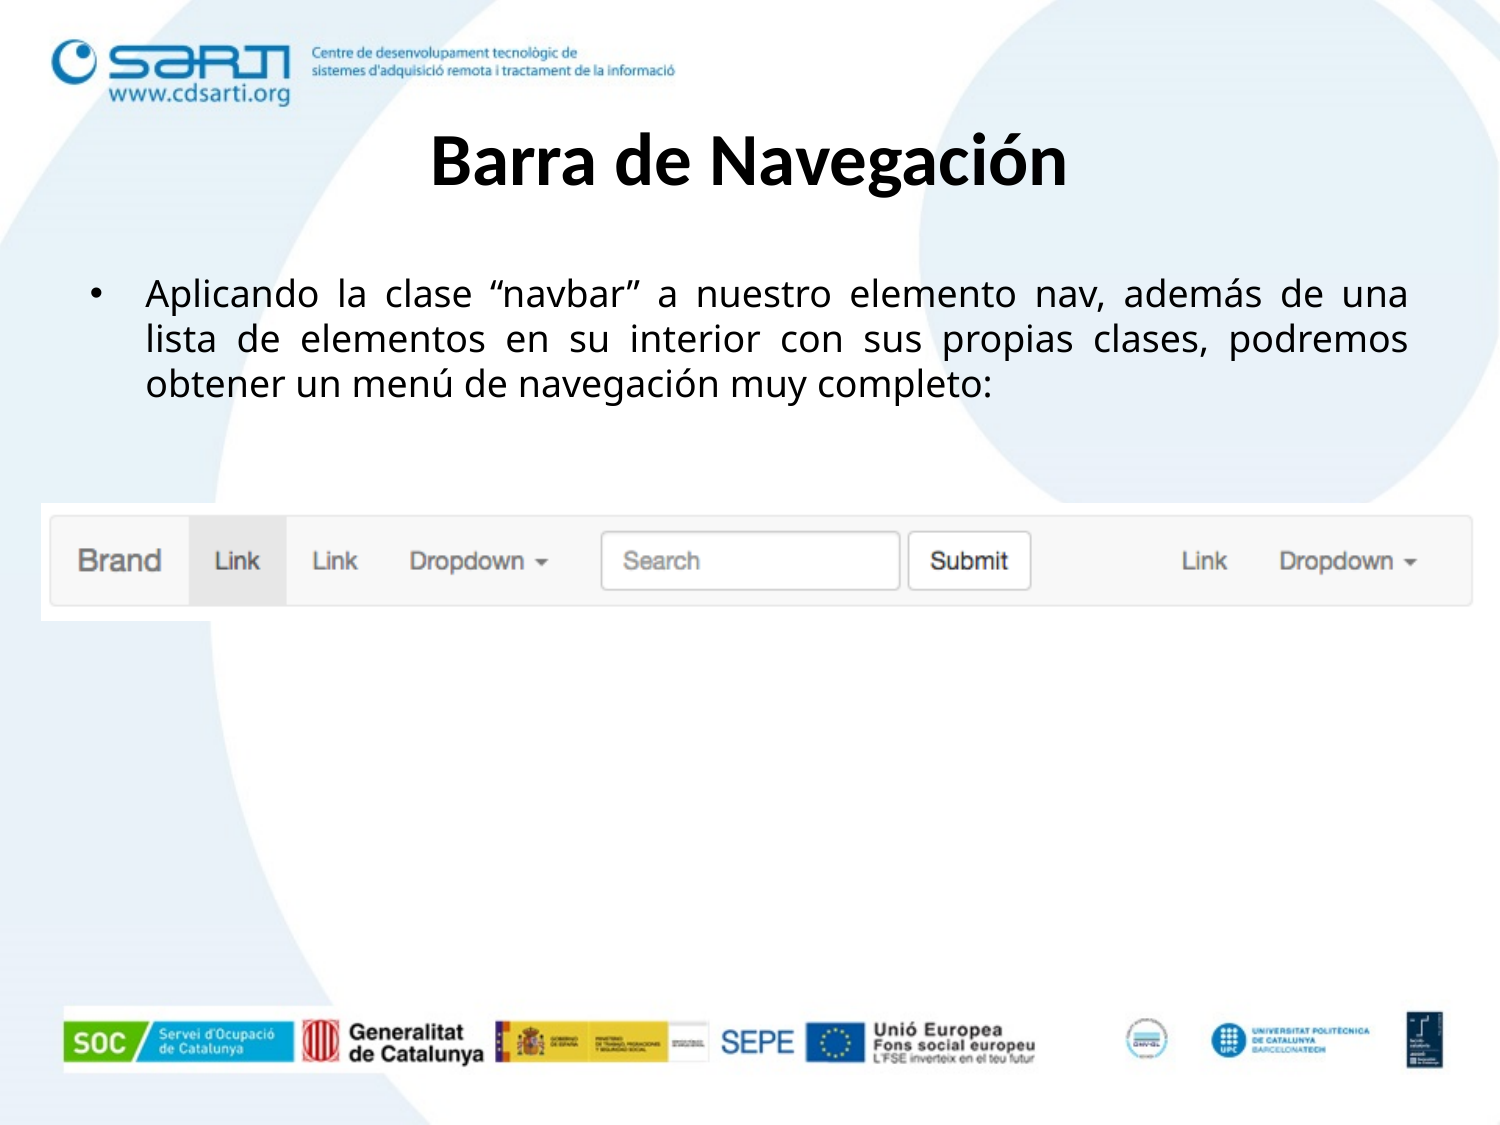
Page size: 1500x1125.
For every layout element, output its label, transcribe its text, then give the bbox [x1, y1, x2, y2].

picture [0, 0, 1500, 1125]
text_box Aplicando la clase “navbar” a nuestro elemento nav, además de una lista de elementos en su interior con sus propias clases, podremos obtener un menú de navegación muy completo: [74, 621, 1425, 1125]
text_box Barra de Navegación [74, 103, 1425, 209]
text_box Aplicando la clase “navbar” a nuestro elemento nav, además de una lista de elementos en su interior con sus propias clases, podremos obtener un menú de navegación muy completo: [74, 262, 1425, 503]
